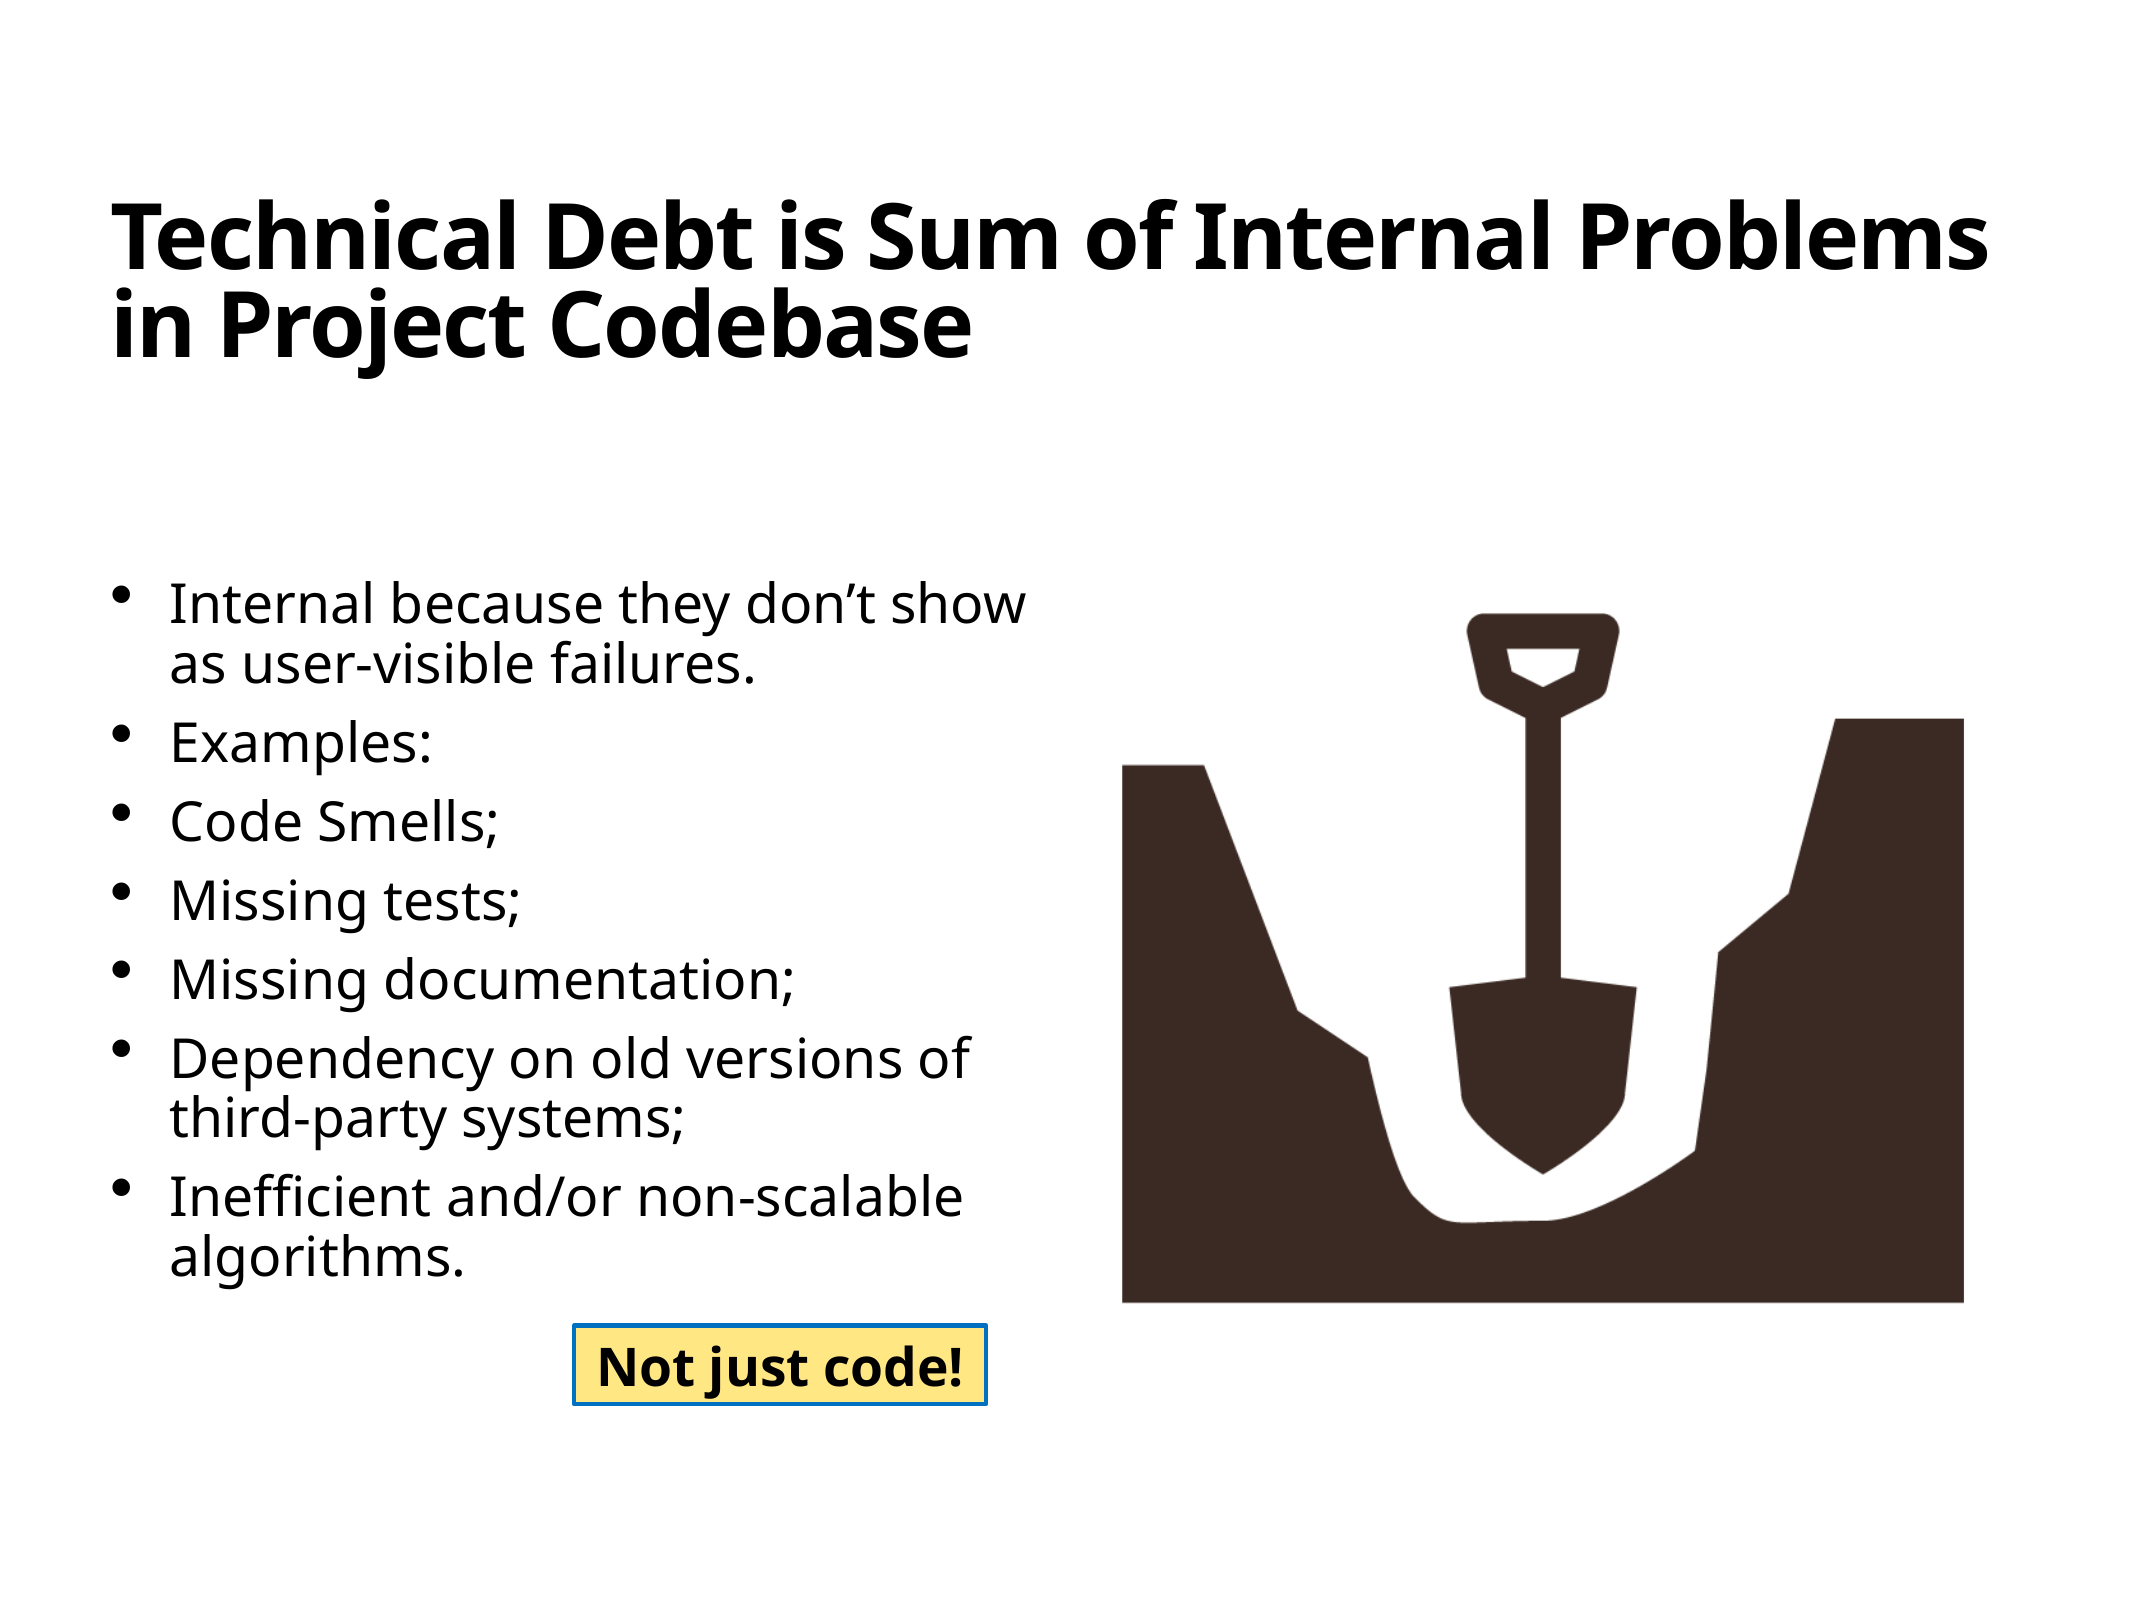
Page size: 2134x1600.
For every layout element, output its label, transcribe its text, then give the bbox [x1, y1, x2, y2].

picture [1089, 571, 1992, 1334]
text_box Not just code! [572, 1323, 988, 1406]
title Technical Debt is Sum of Internal Problems in Project Codebase [105, 194, 2028, 421]
list Internal because they don’t show as user-visible failures. Examples: Code Smells; Missing tests; Missing documentation; Dependency on old versions of third-party systems; Inefficient and/or non-scalable algorithms. [105, 571, 1089, 1295]
